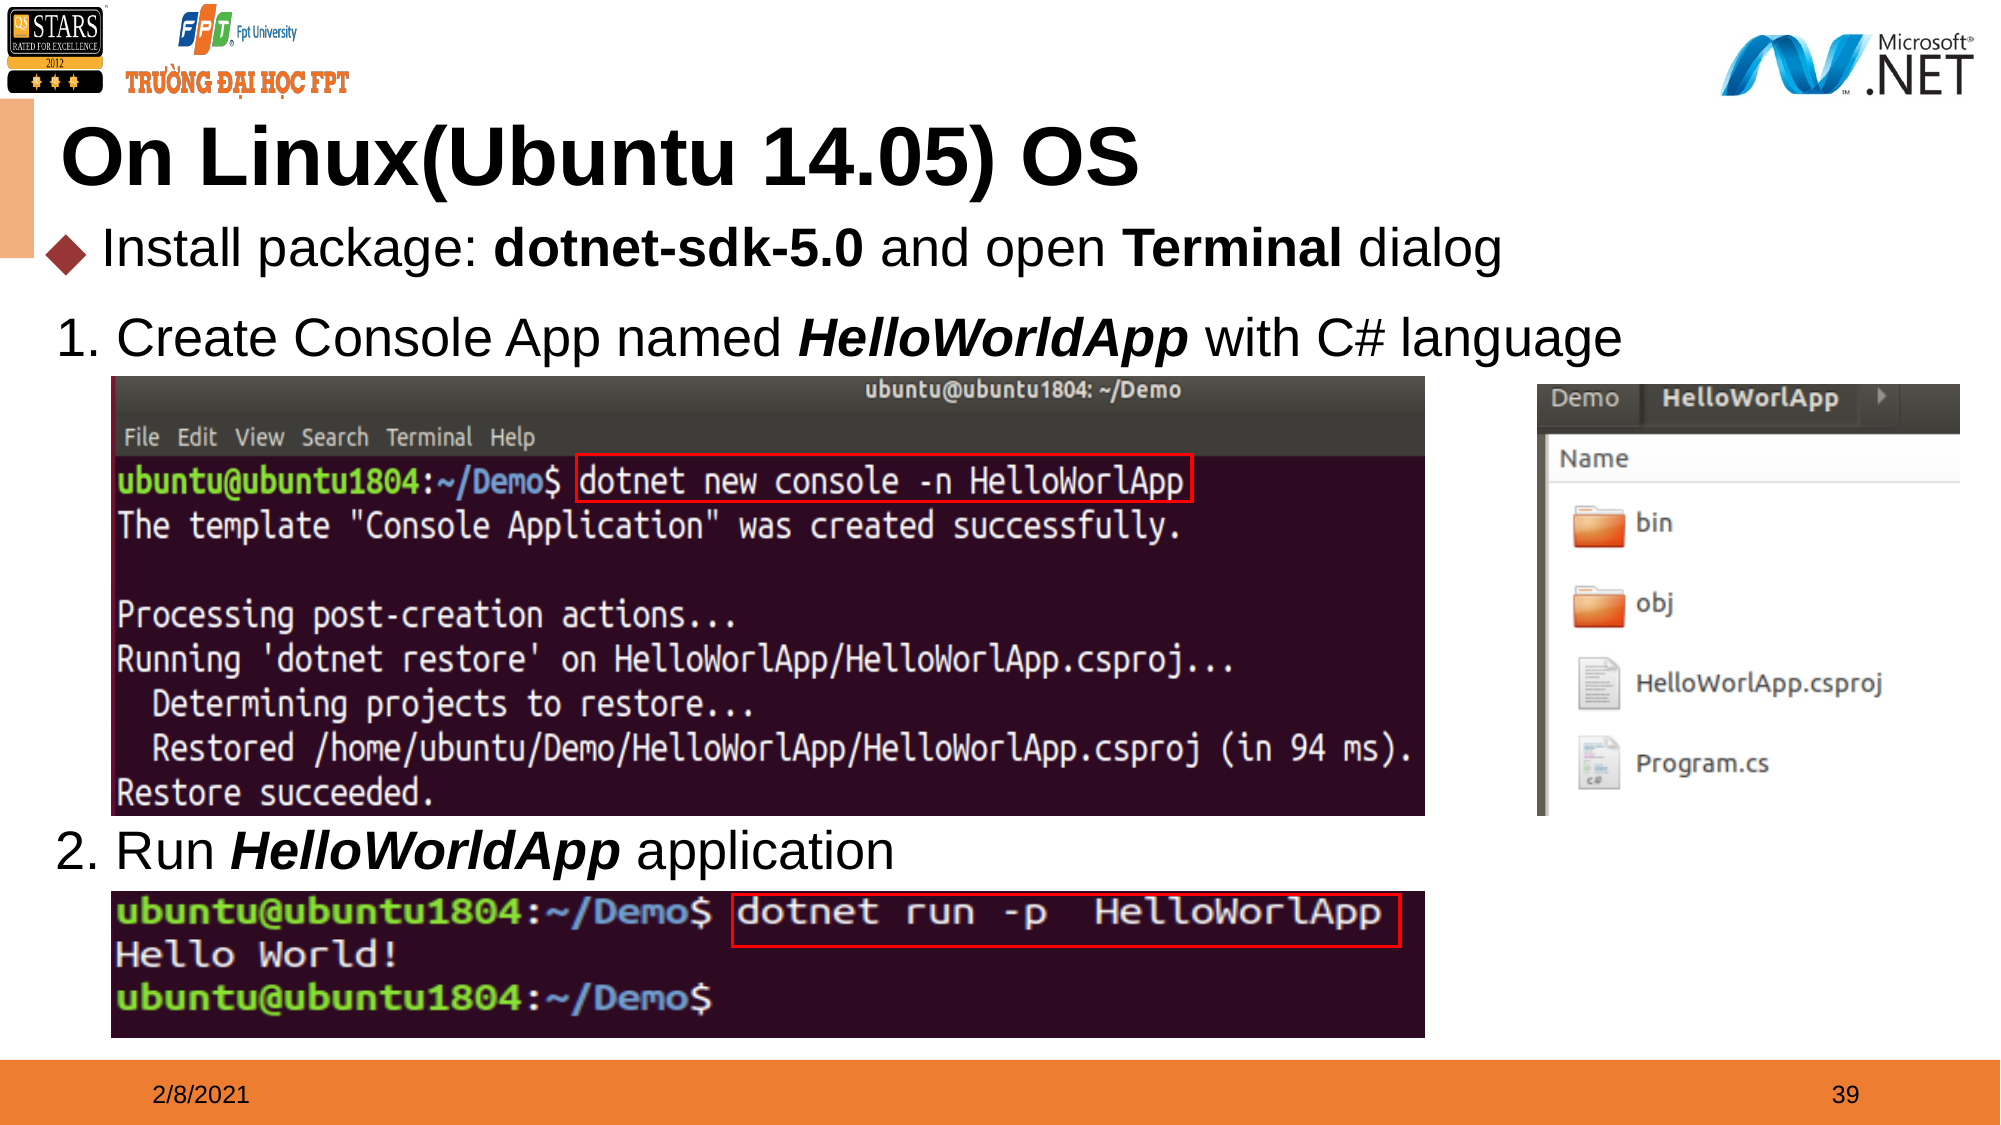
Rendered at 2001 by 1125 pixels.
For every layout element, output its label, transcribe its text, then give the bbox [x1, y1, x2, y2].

text_box 2. Run HelloWorldApp application [40, 807, 1005, 881]
title On Linux(Ubuntu 14.05) OS [44, 110, 1770, 206]
picture [7, 4, 349, 99]
picture [1536, 384, 1960, 816]
slide_number 39 [1424, 1063, 1875, 1123]
picture [111, 890, 1426, 1039]
picture [1685, 0, 2001, 129]
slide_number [137, 1063, 588, 1123]
list 1. Create Console App named HelloWorldApp with C# language [40, 294, 1875, 392]
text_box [111, 375, 1426, 816]
text_box Install package: dotnet-sdk-5.0 and open Terminal dialog [30, 205, 1894, 286]
